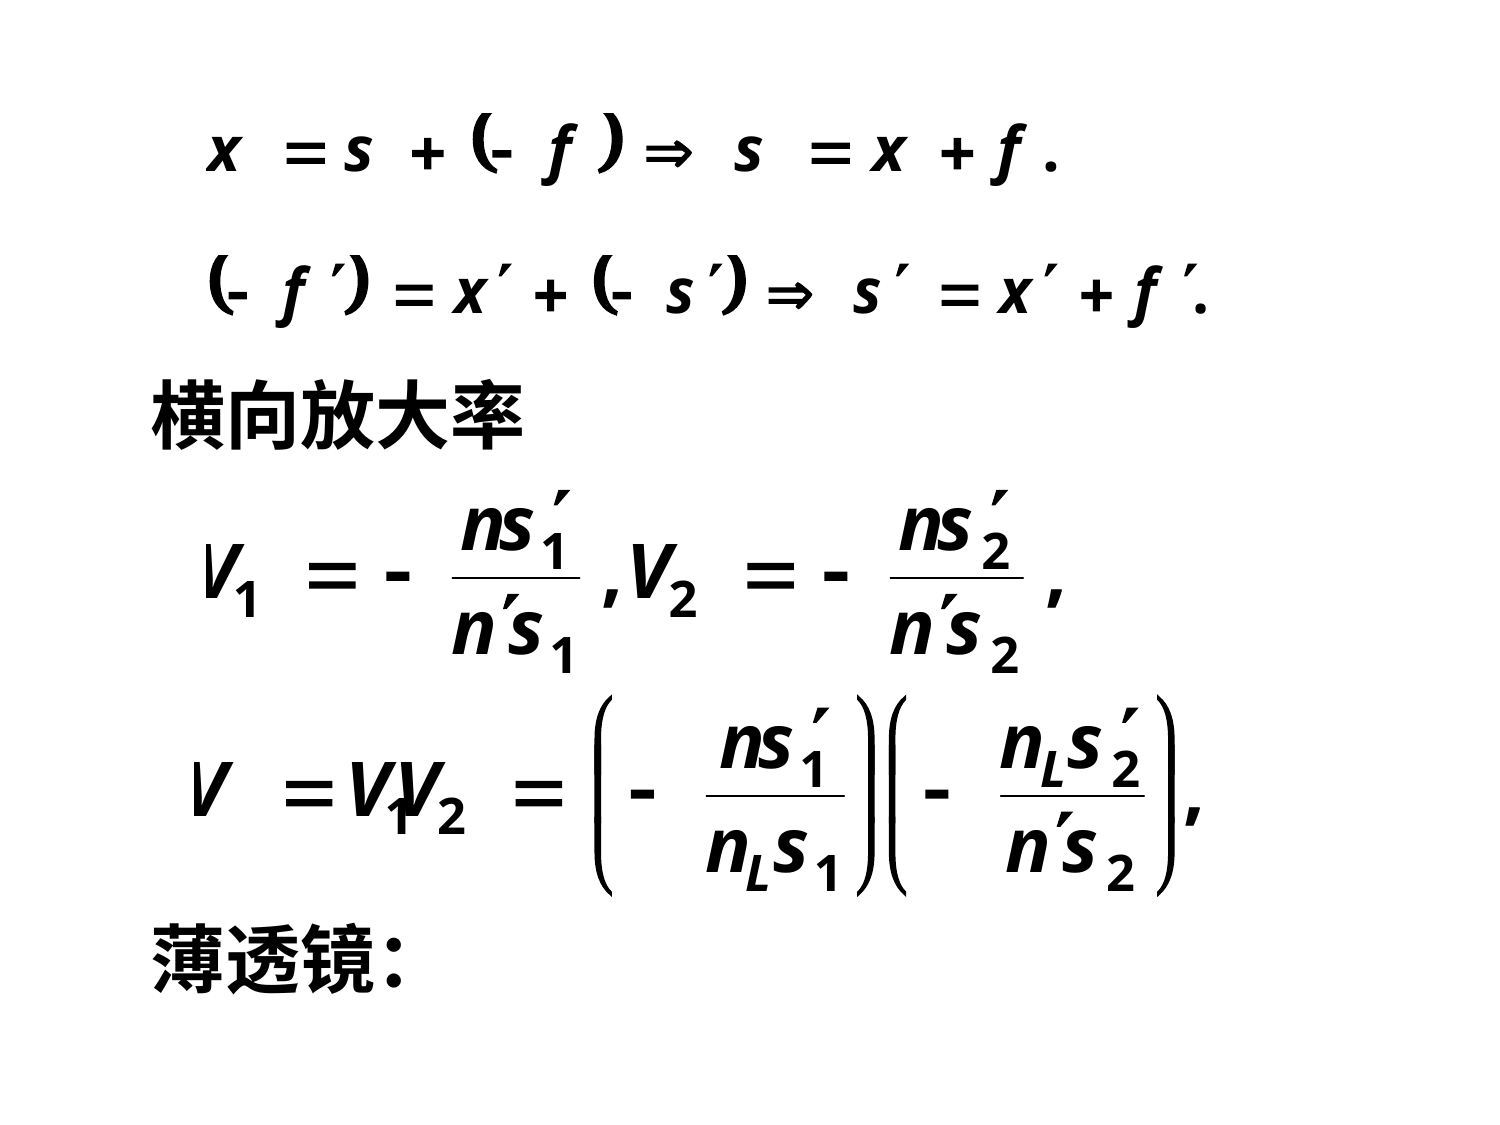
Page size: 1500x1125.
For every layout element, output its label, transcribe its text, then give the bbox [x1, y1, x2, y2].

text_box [206, 113, 1061, 189]
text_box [206, 479, 1069, 680]
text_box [194, 692, 1207, 900]
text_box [206, 255, 1211, 331]
text_box 横向放大率 [135, 361, 668, 467]
text_box 薄透镜： [135, 904, 466, 1010]
